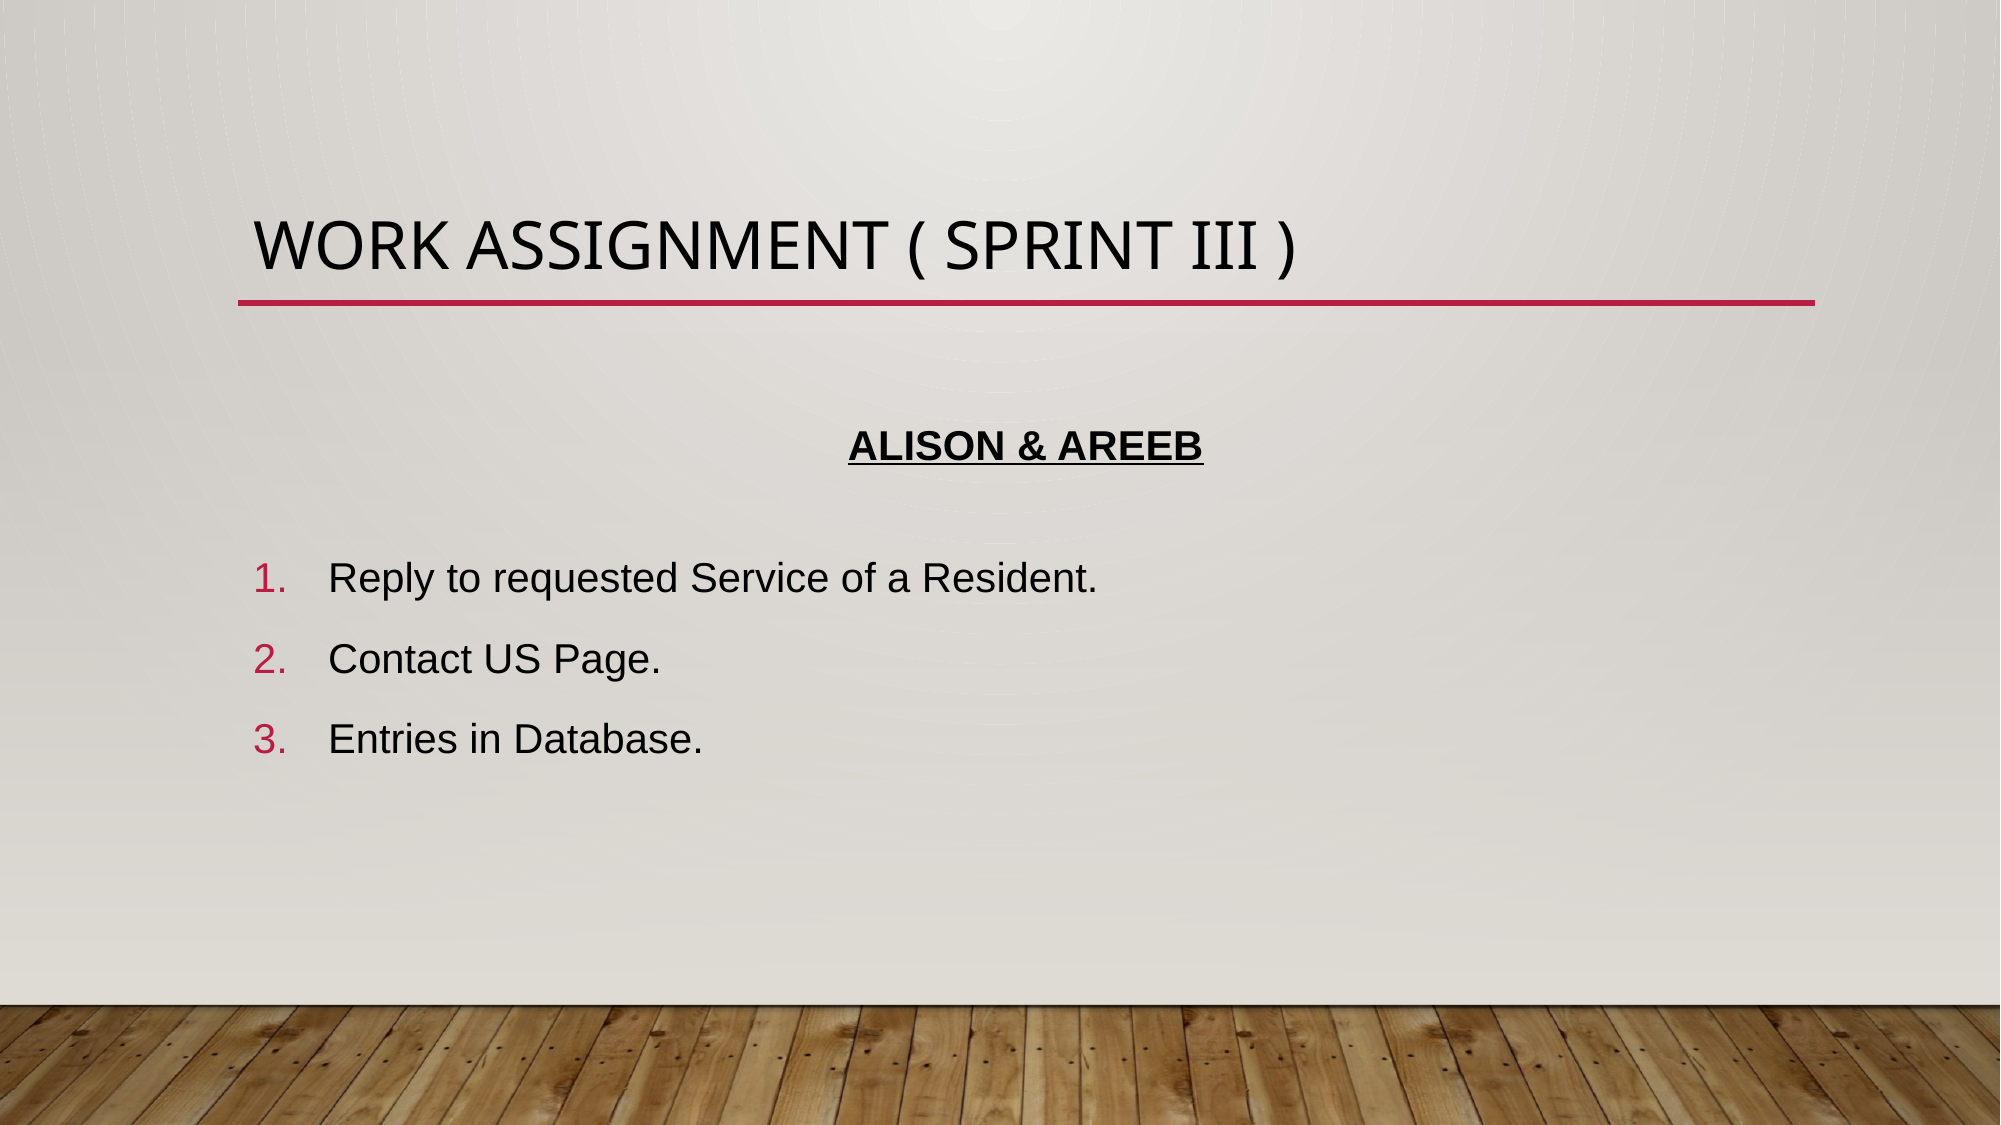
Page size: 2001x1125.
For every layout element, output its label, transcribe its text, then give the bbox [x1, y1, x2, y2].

picture [0, 1005, 2000, 1125]
list ALISON & AREEB Reply to requested Service of a Resident. Contact US Page. Entries in Database. [238, 330, 1814, 897]
title Work assignment ( sprint iii ) [238, 204, 1814, 305]
